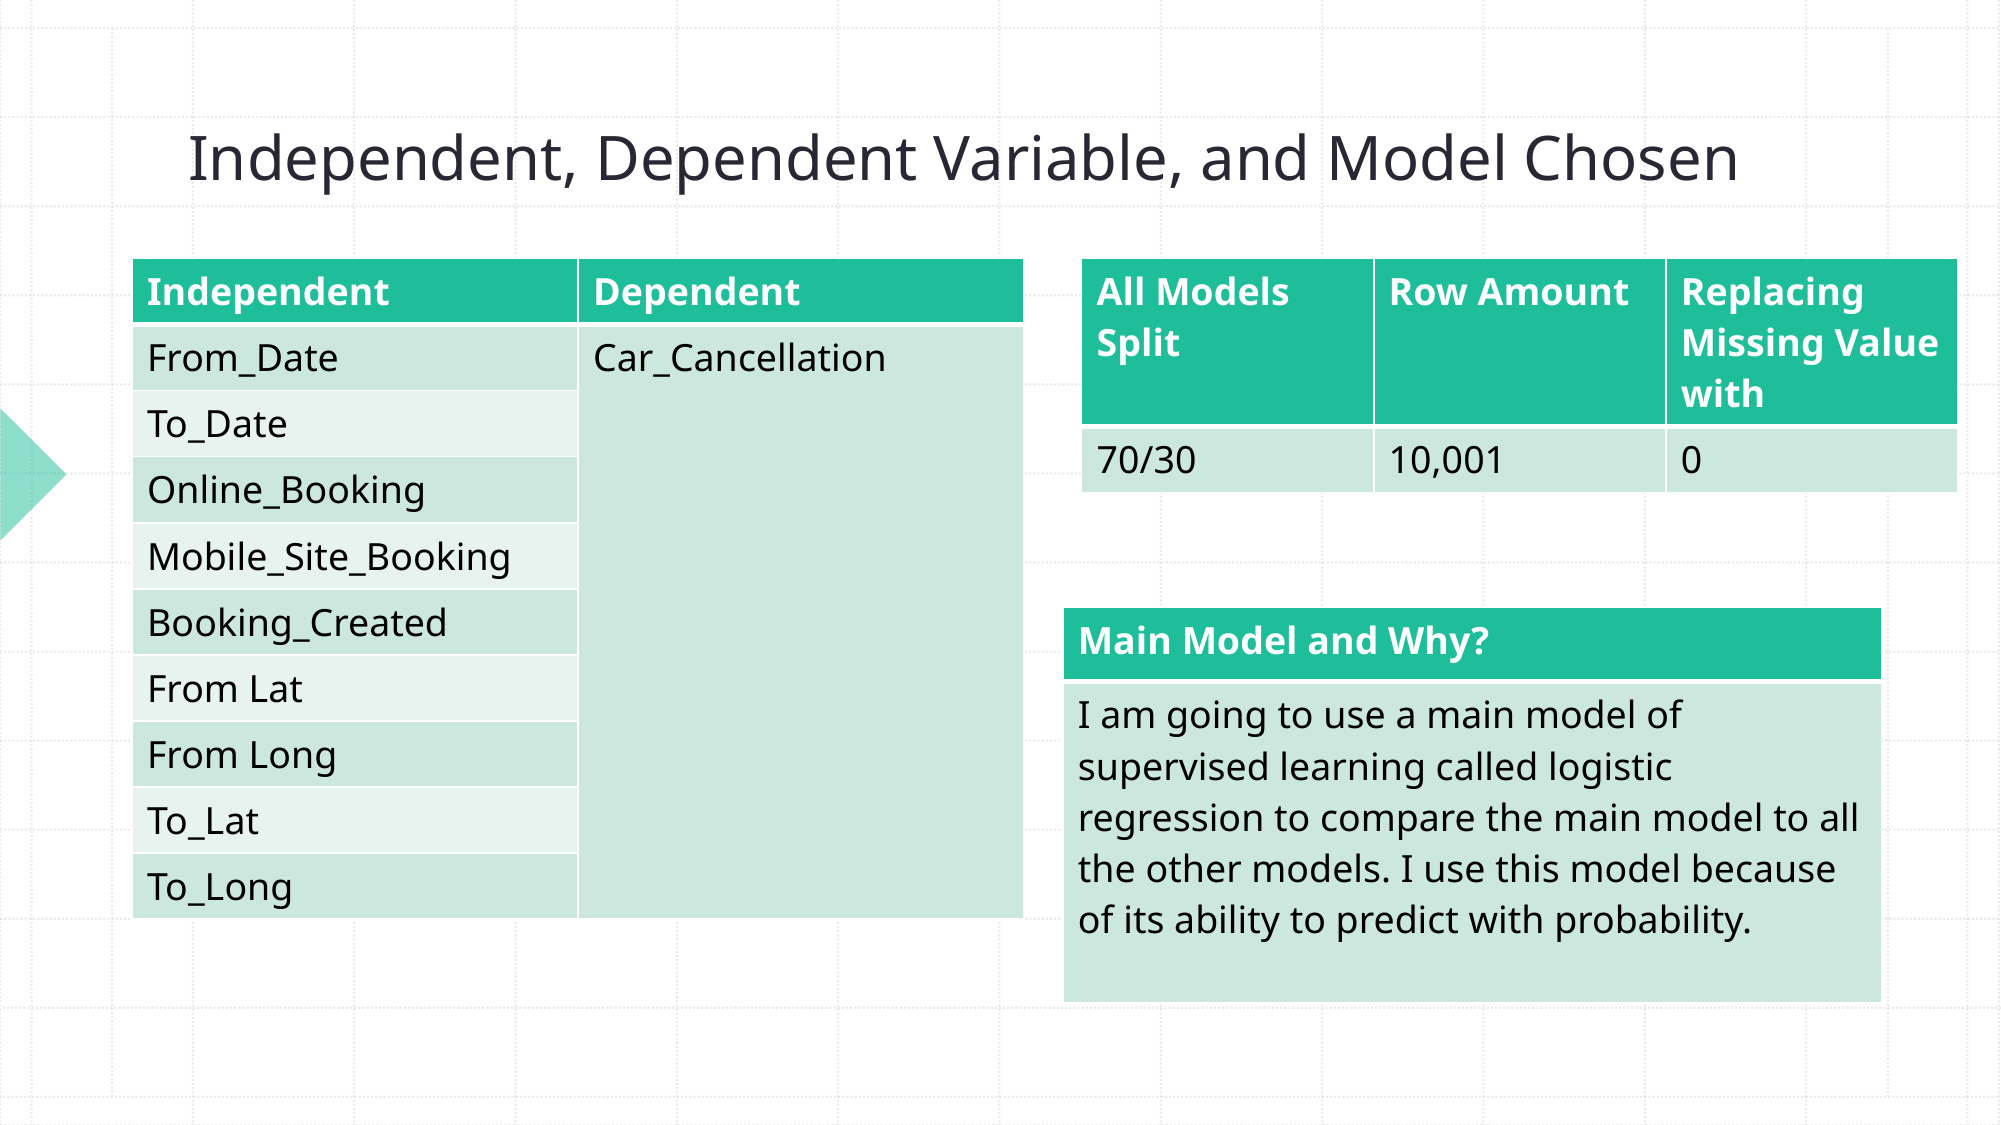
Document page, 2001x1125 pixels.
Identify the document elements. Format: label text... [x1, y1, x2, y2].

table_header Independent [133, 259, 577, 322]
table_cell Online_Booking [133, 457, 577, 522]
table_header Main Model and Why? [1064, 608, 1881, 679]
table_header All Models Split [1082, 259, 1373, 424]
table_cell Car_Cancellation [579, 327, 1023, 918]
title Independent, Dependent Variable, and Model Chosen [113, 53, 1836, 204]
table_cell 0 [1667, 429, 1957, 492]
table_cell From_Date [133, 327, 577, 390]
table_cell I am going to use a main model of supervised learning called logistic regression to compare the main model to all the other models. I use this model because of its ability to predict with probability. [1064, 684, 1881, 1002]
table_header Dependent [579, 259, 1023, 322]
table_cell To_Lat [133, 788, 577, 852]
table_cell To_Long [133, 854, 577, 918]
table_header Replacing Missing Value with [1667, 259, 1957, 424]
table_cell To_Date [133, 391, 577, 456]
table_cell From Lat [133, 656, 577, 720]
table_cell Booking_Created [133, 590, 577, 654]
table_header Row Amount [1375, 259, 1665, 424]
table_cell Mobile_Site_Booking [133, 524, 577, 588]
table_cell 10,001 [1375, 429, 1665, 492]
table_cell 70/30 [1082, 429, 1373, 492]
table_cell From Long [133, 722, 577, 786]
